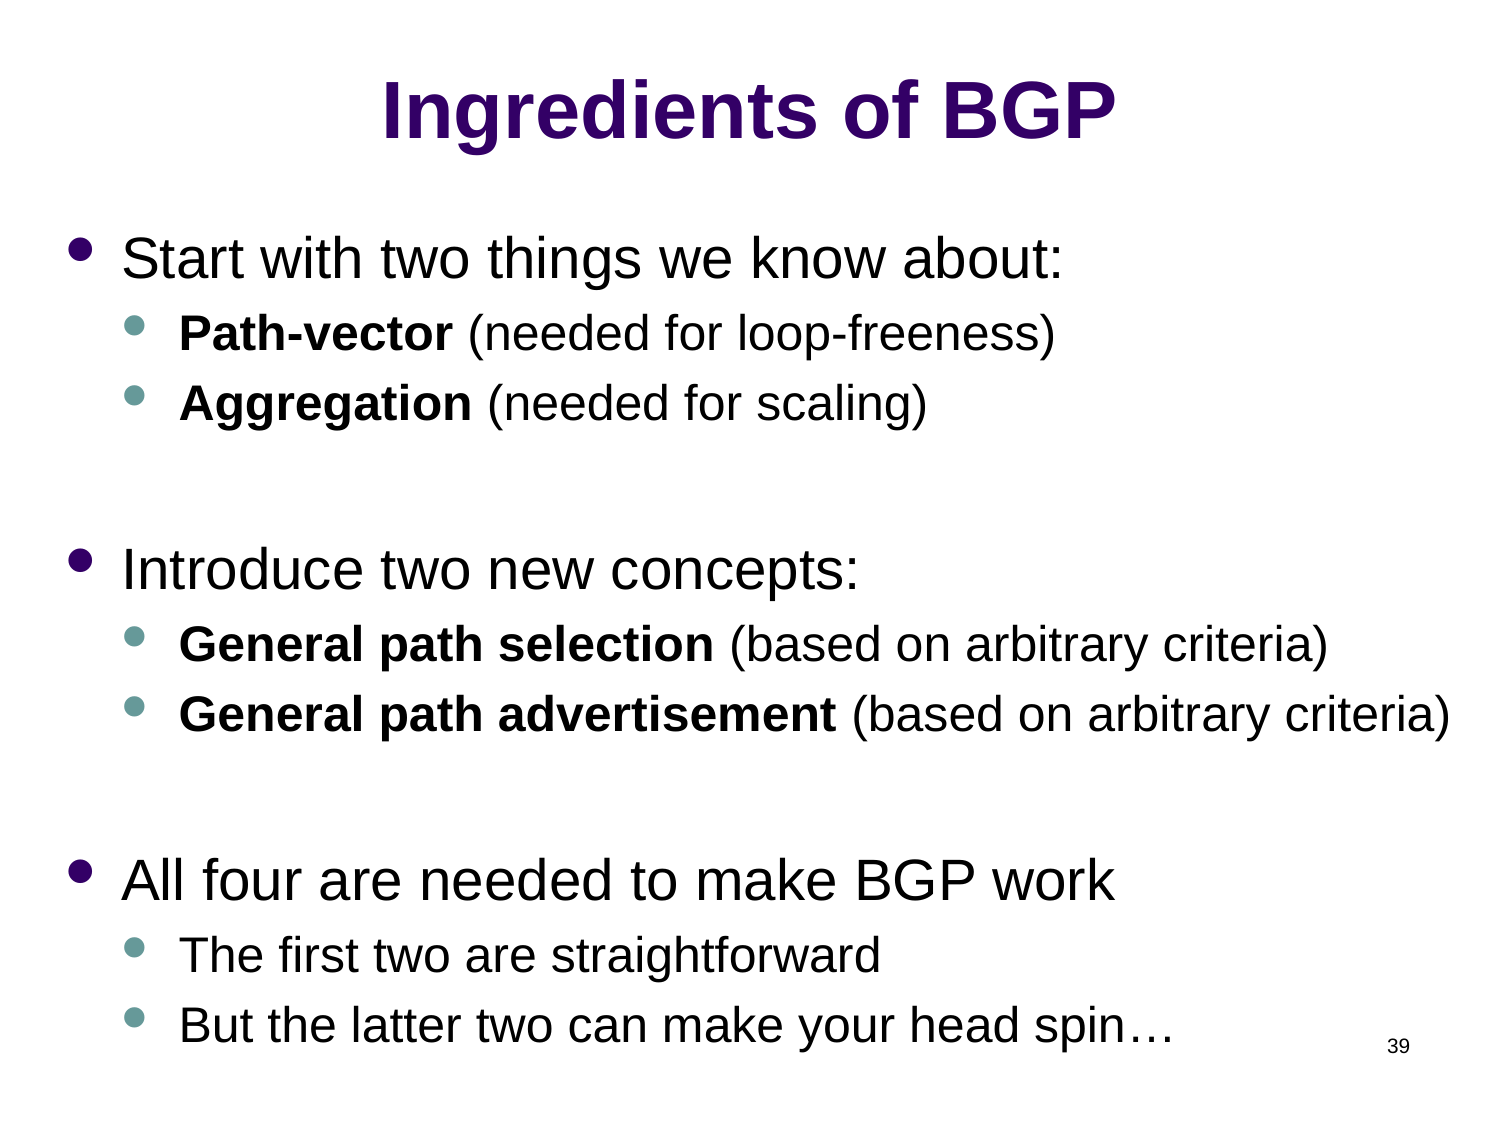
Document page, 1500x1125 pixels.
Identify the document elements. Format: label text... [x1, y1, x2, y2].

list Start with two things we know about: Path-vector (needed for loop-freeness) Aggregation (needed for scaling) Introduce two new concepts: General path selection (based on arbitrary criteria) General path advertisement (based on arbitrary criteria) All four are needed to make BGP work The first two are straightforward But the latter two can make your head spin… [50, 212, 1475, 1006]
title Ingredients of BGP [0, 20, 1500, 163]
slide_number 39 [1074, 1024, 1426, 1101]
